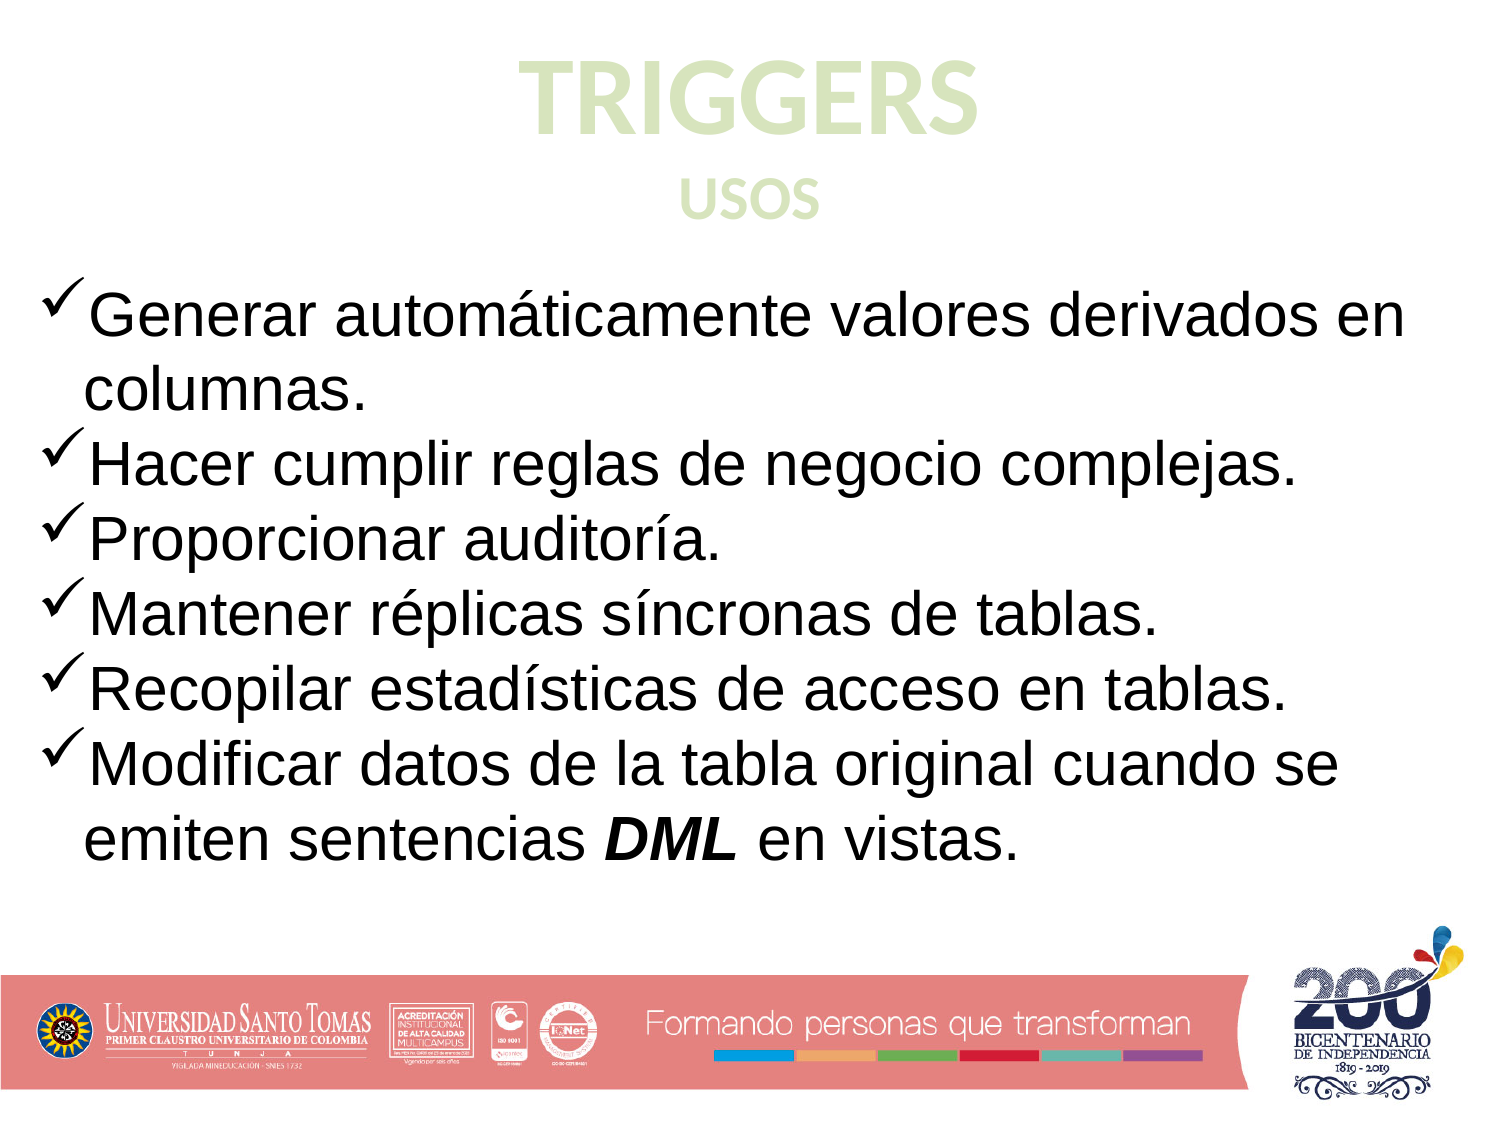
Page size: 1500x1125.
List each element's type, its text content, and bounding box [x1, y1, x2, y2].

text_box Generar automáticamente valores derivados en columnas. Hacer cumplir reglas de negocio complejas. Proporcionar auditoría. Mantener réplicas síncronas de tablas. Recopilar estadísticas de acceso en tablas. Modificar datos de la tabla original cuando se emiten sentencias DML en vistas. [37, 273, 1463, 874]
text_box TRIGGERS USOS [503, 14, 997, 240]
picture [0, 1, 1500, 1124]
